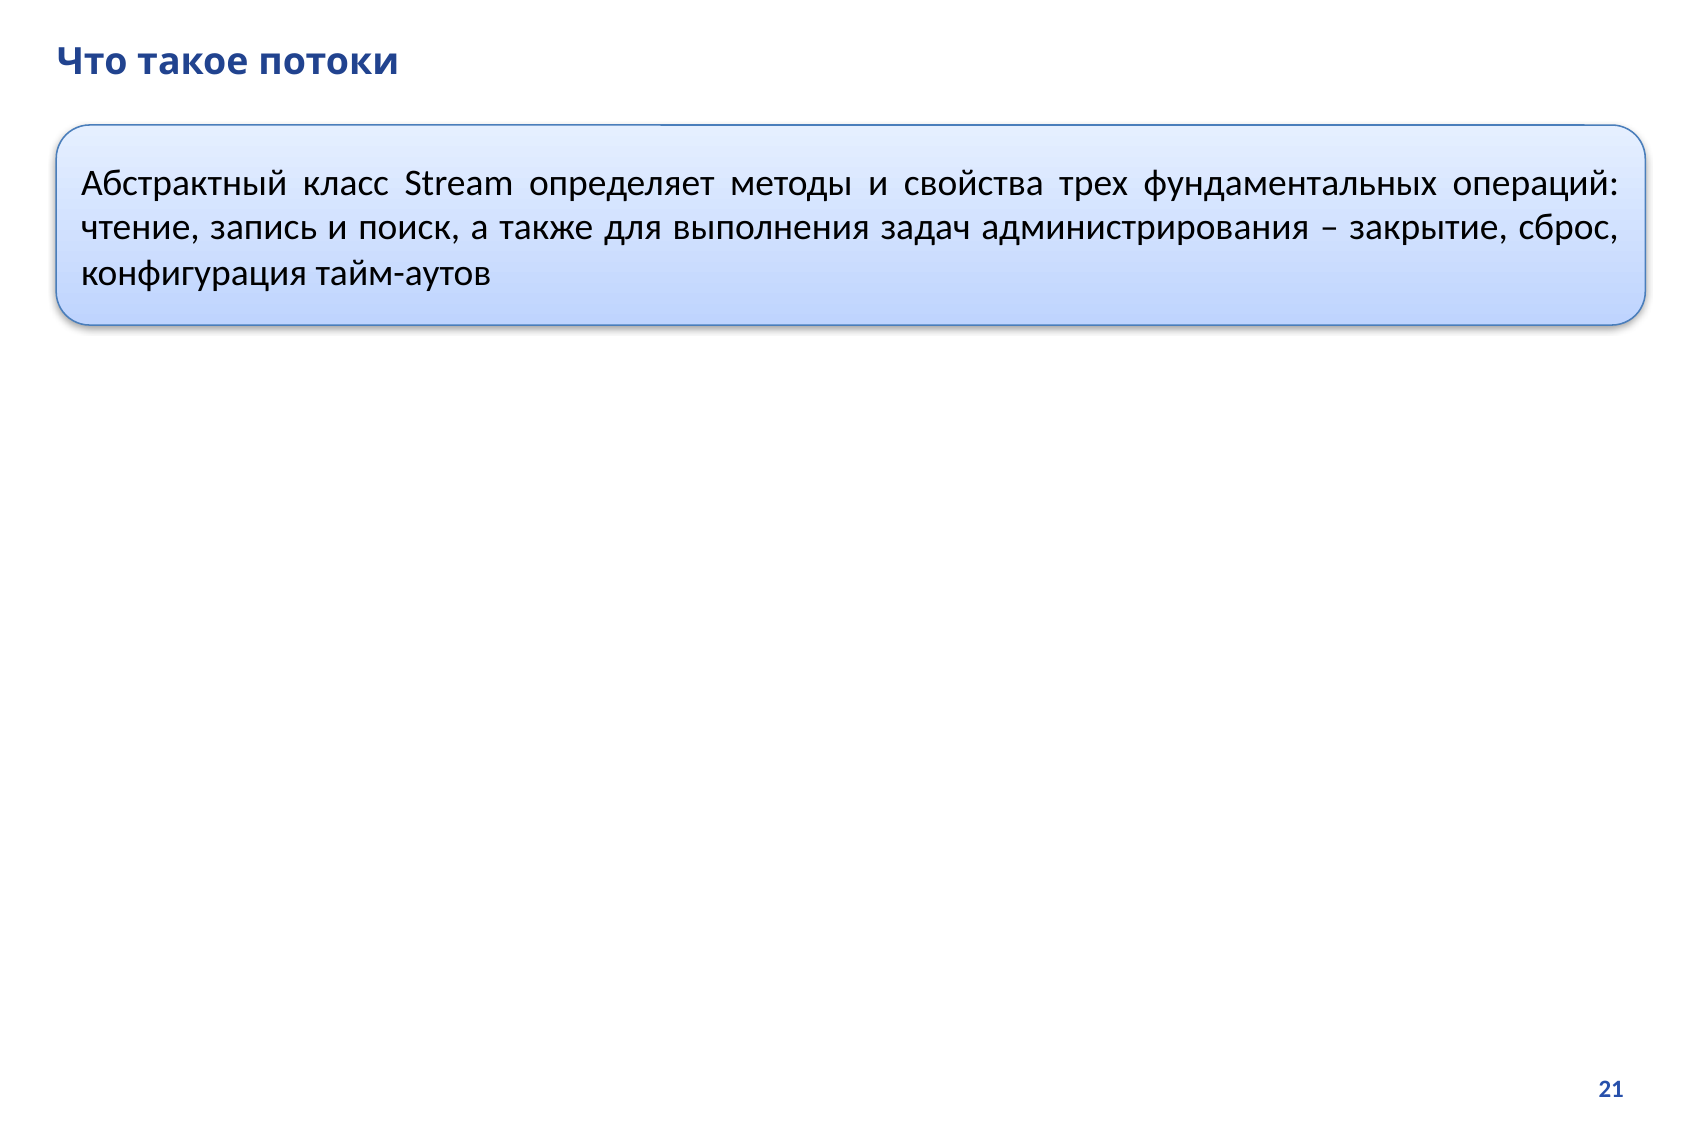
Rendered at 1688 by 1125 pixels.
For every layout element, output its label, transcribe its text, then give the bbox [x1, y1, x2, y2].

title Что такое потоки [41, 29, 1653, 90]
text_box Абстрактный класс Stream определяет методы и свойства трех фундаментальных операций: чтение, запись и поиск, а также для выполнения задач администрирования – закрытие, сброс, конфигурация тайм-аутов [55, 124, 1647, 326]
